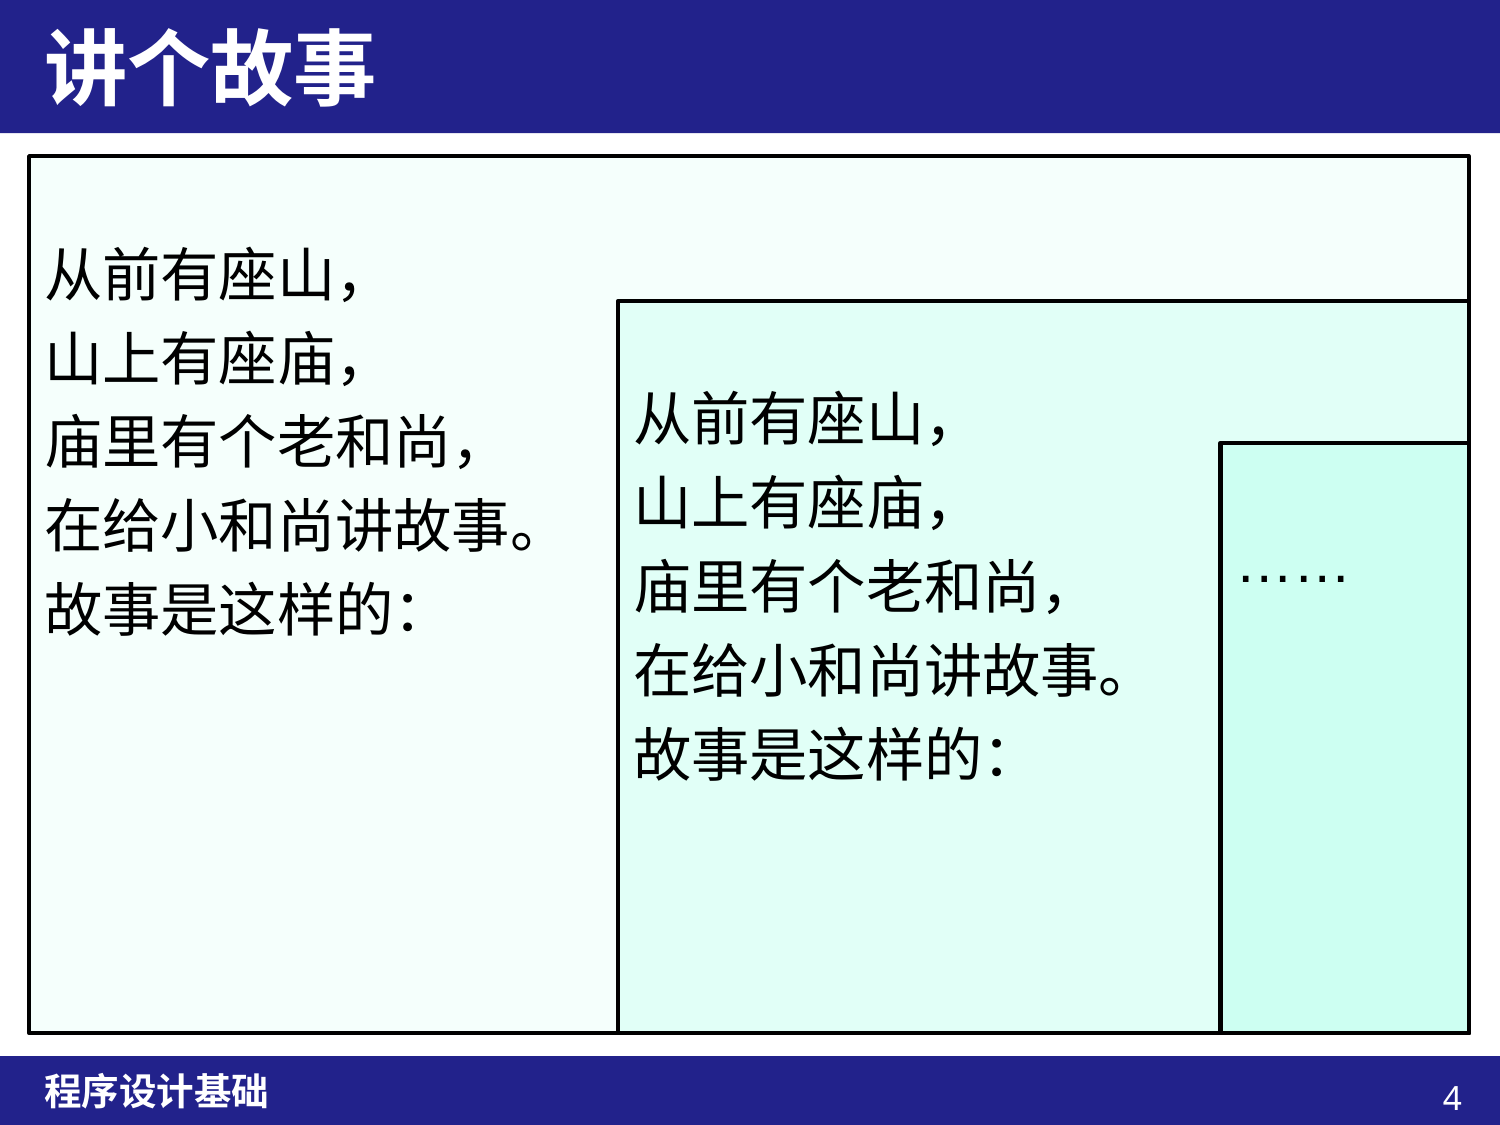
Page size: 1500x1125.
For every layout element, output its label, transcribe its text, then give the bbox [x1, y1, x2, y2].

text_box 从前有座山， 山上有座庙， 庙里有个老和尚， 在给小和尚讲故事。 故事是这样的： [27, 154, 1471, 1035]
text_box 从前有座山， 山上有座庙， 庙里有个老和尚， 在给小和尚讲故事。 故事是这样的： [616, 299, 1471, 1035]
text_box …… [1218, 441, 1471, 1035]
title 讲个故事 [29, 0, 1469, 134]
